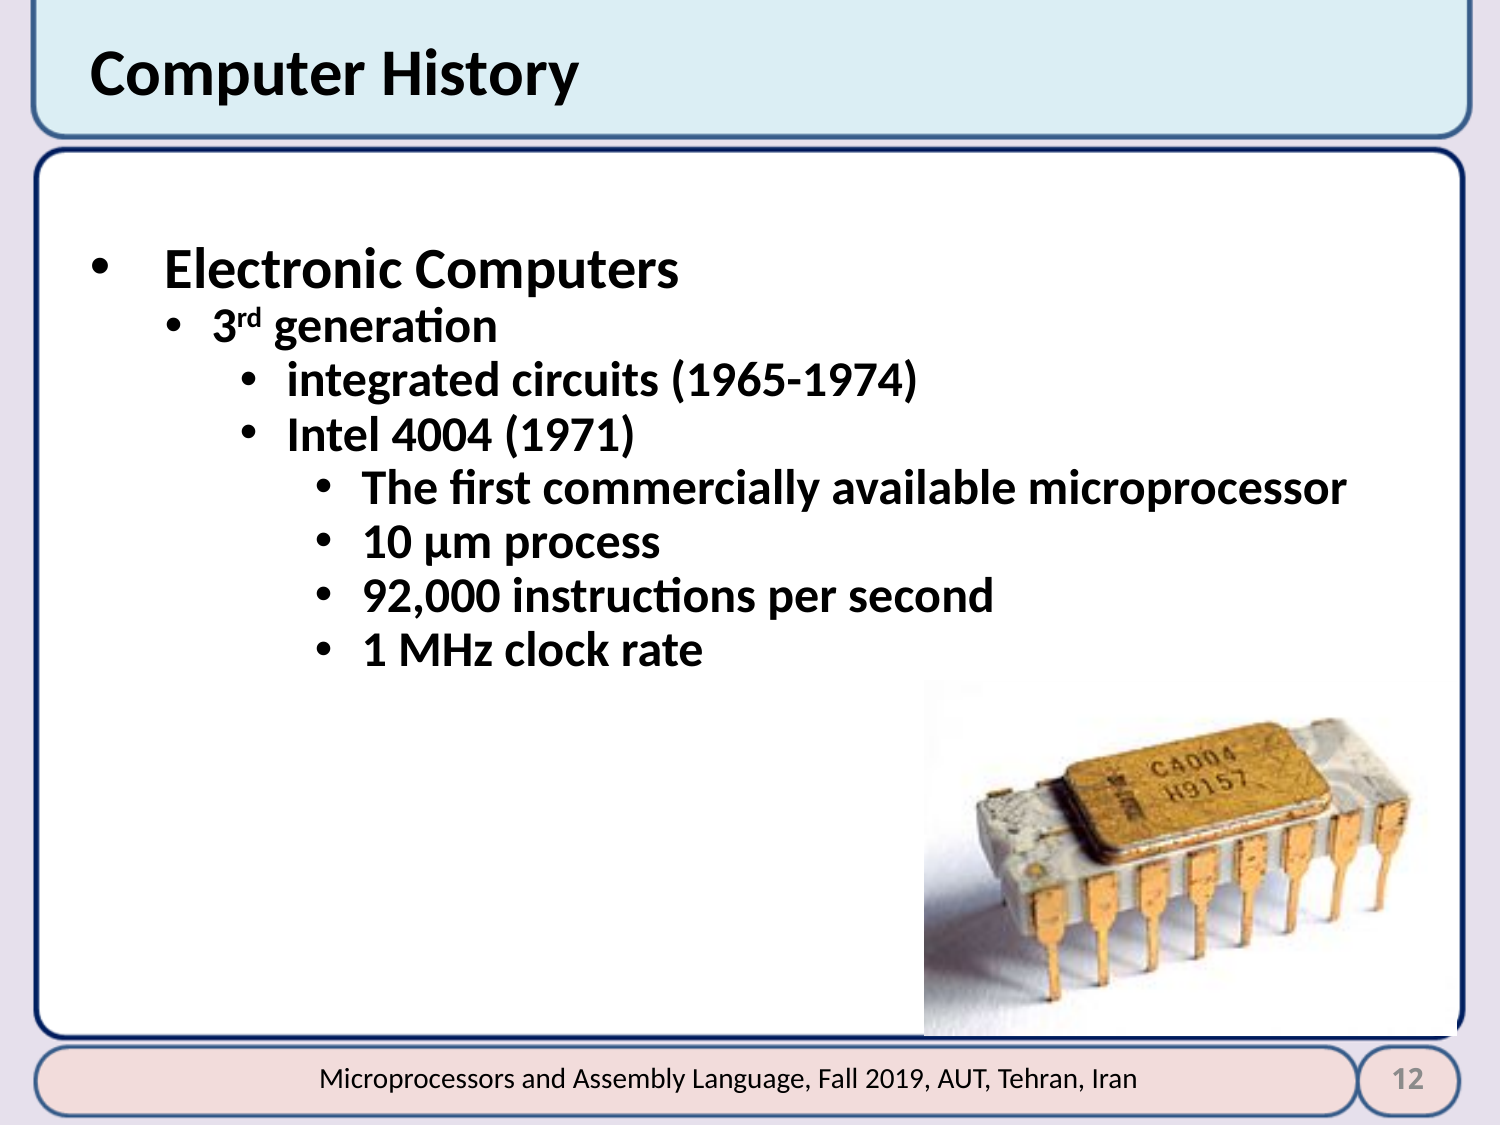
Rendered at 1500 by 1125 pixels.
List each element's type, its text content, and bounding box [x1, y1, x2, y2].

slide_number 12 [1400, 1049, 1453, 1110]
text_box Microprocessors and Assembly Language, Fall 2019, AUT, Tehran, Iran [162, 1051, 1288, 1102]
text_box Electronic Computers 3rd generation integrated circuits (1965-1974) Intel 4004 (1971) The first commercially available microprocessor 10 µm process 92,000 instructions per second 1 MHz clock rate [75, 187, 1400, 1125]
picture [0, 0, 1500, 1125]
title Computer History [75, 0, 1425, 138]
